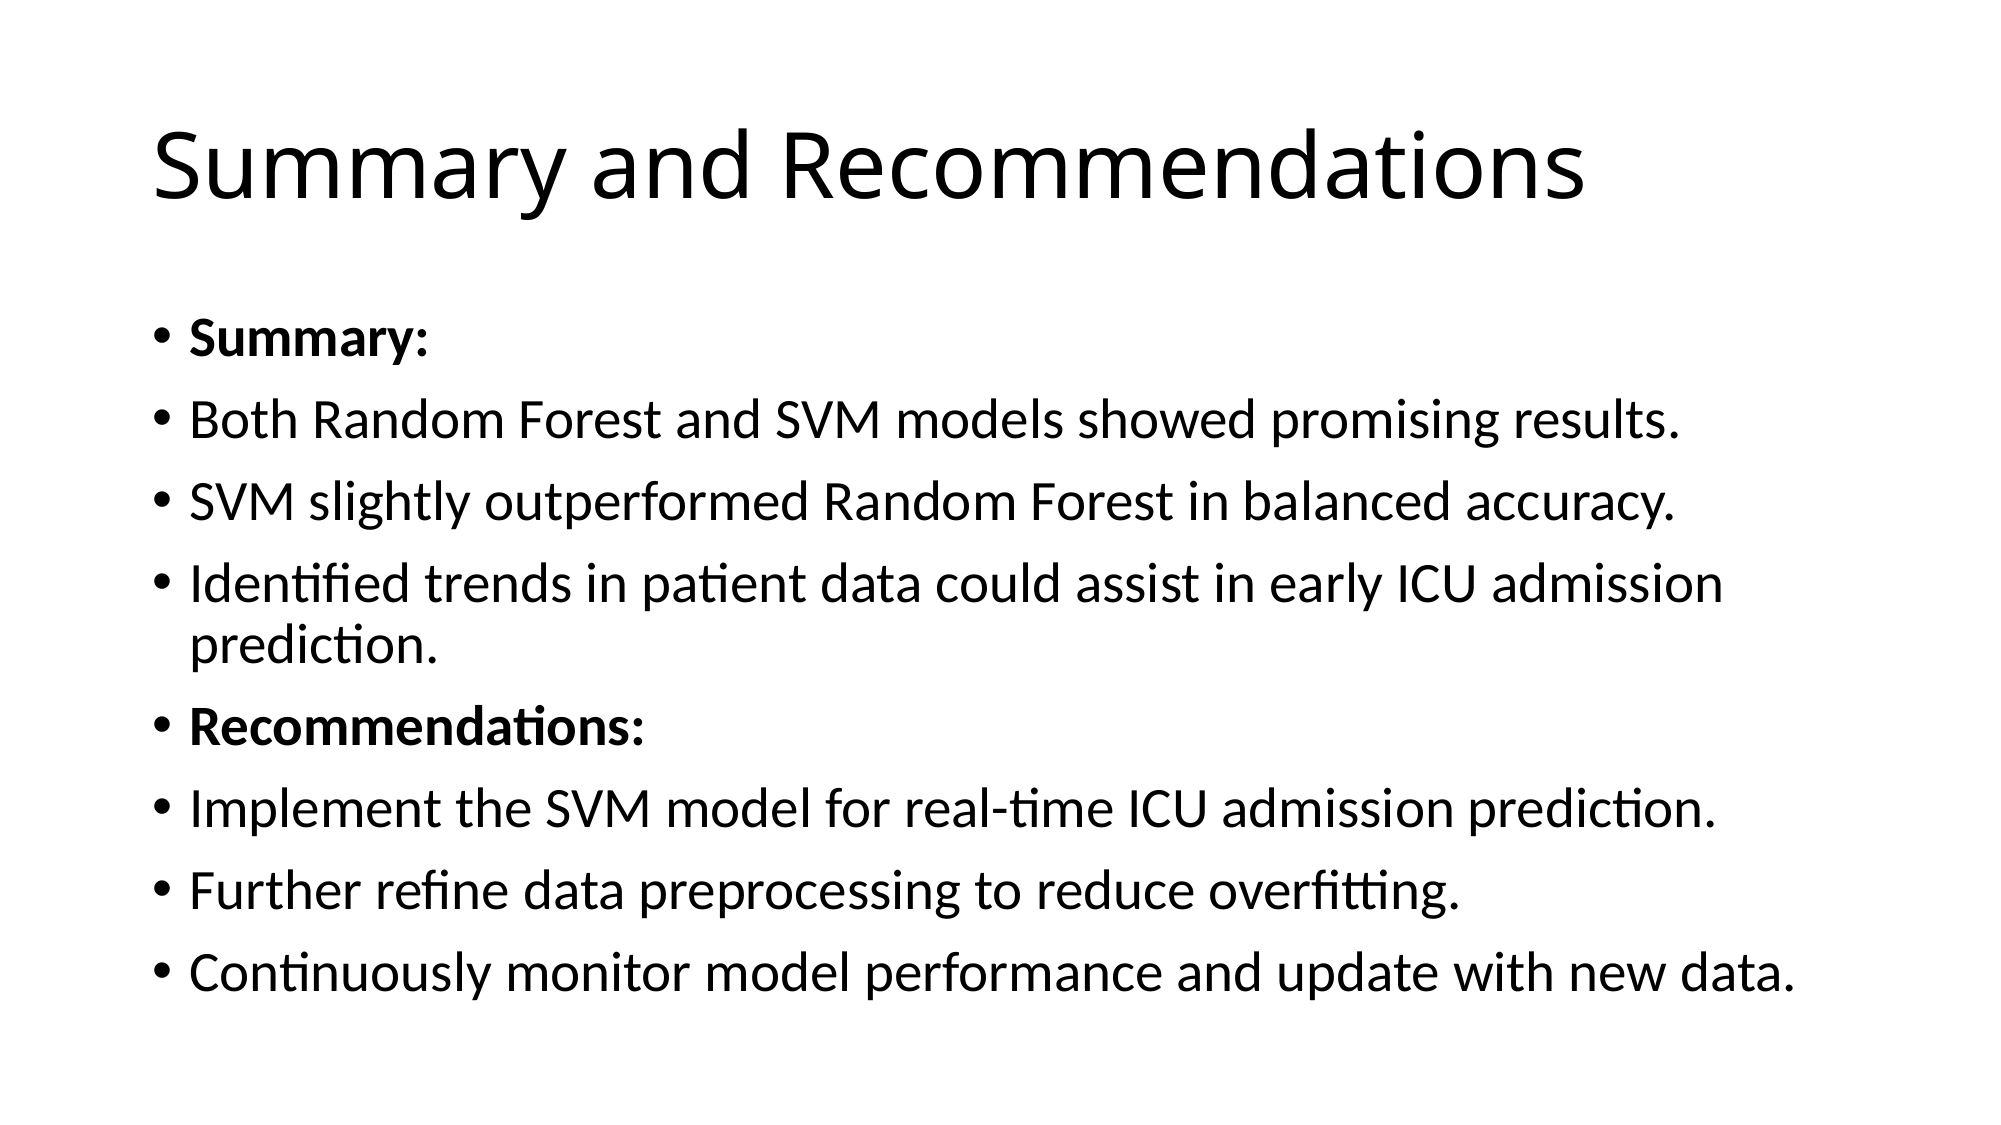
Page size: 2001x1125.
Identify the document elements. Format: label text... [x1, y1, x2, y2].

title Summary and Recommendations [137, 59, 1863, 278]
list Summary: Both Random Forest and SVM models showed promising results. SVM slightly outperformed Random Forest in balanced accuracy. Identified trends in patient data could assist in early ICU admission prediction. Recommendations: Implement the SVM model for real-time ICU admission prediction. Further refine data preprocessing to reduce overfitting. Continuously monitor model performance and update with new data. [137, 299, 1863, 1014]
